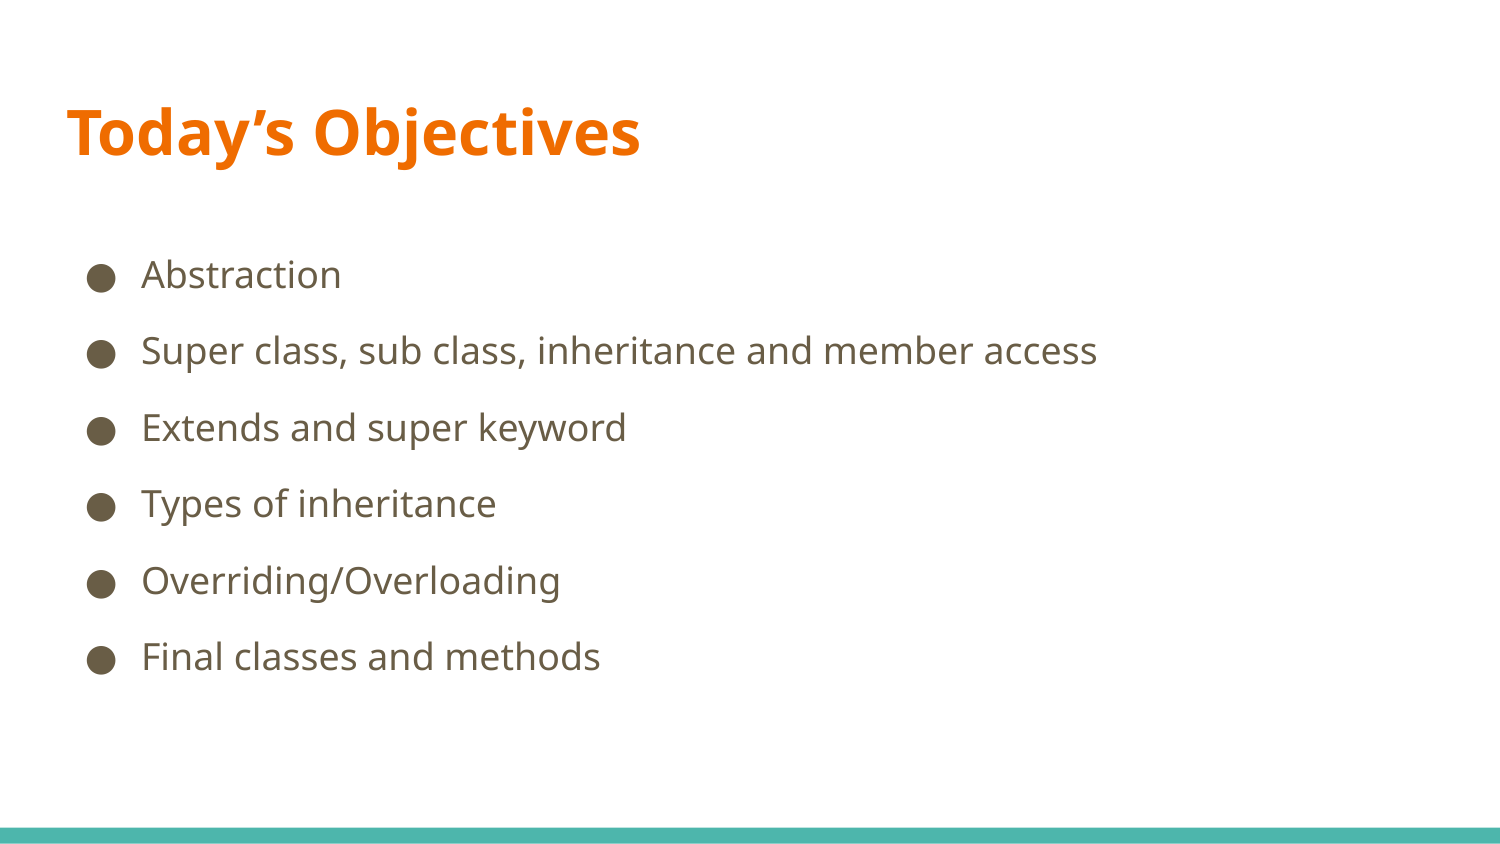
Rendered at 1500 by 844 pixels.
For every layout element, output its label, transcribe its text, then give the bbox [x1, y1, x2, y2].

list Abstraction Super class, sub class, inheritance and member access Extends and super keyword Types of inheritance Overriding/Overloading Final classes and methods [51, 207, 1449, 750]
title Today’s Objectives [51, 72, 1449, 189]
